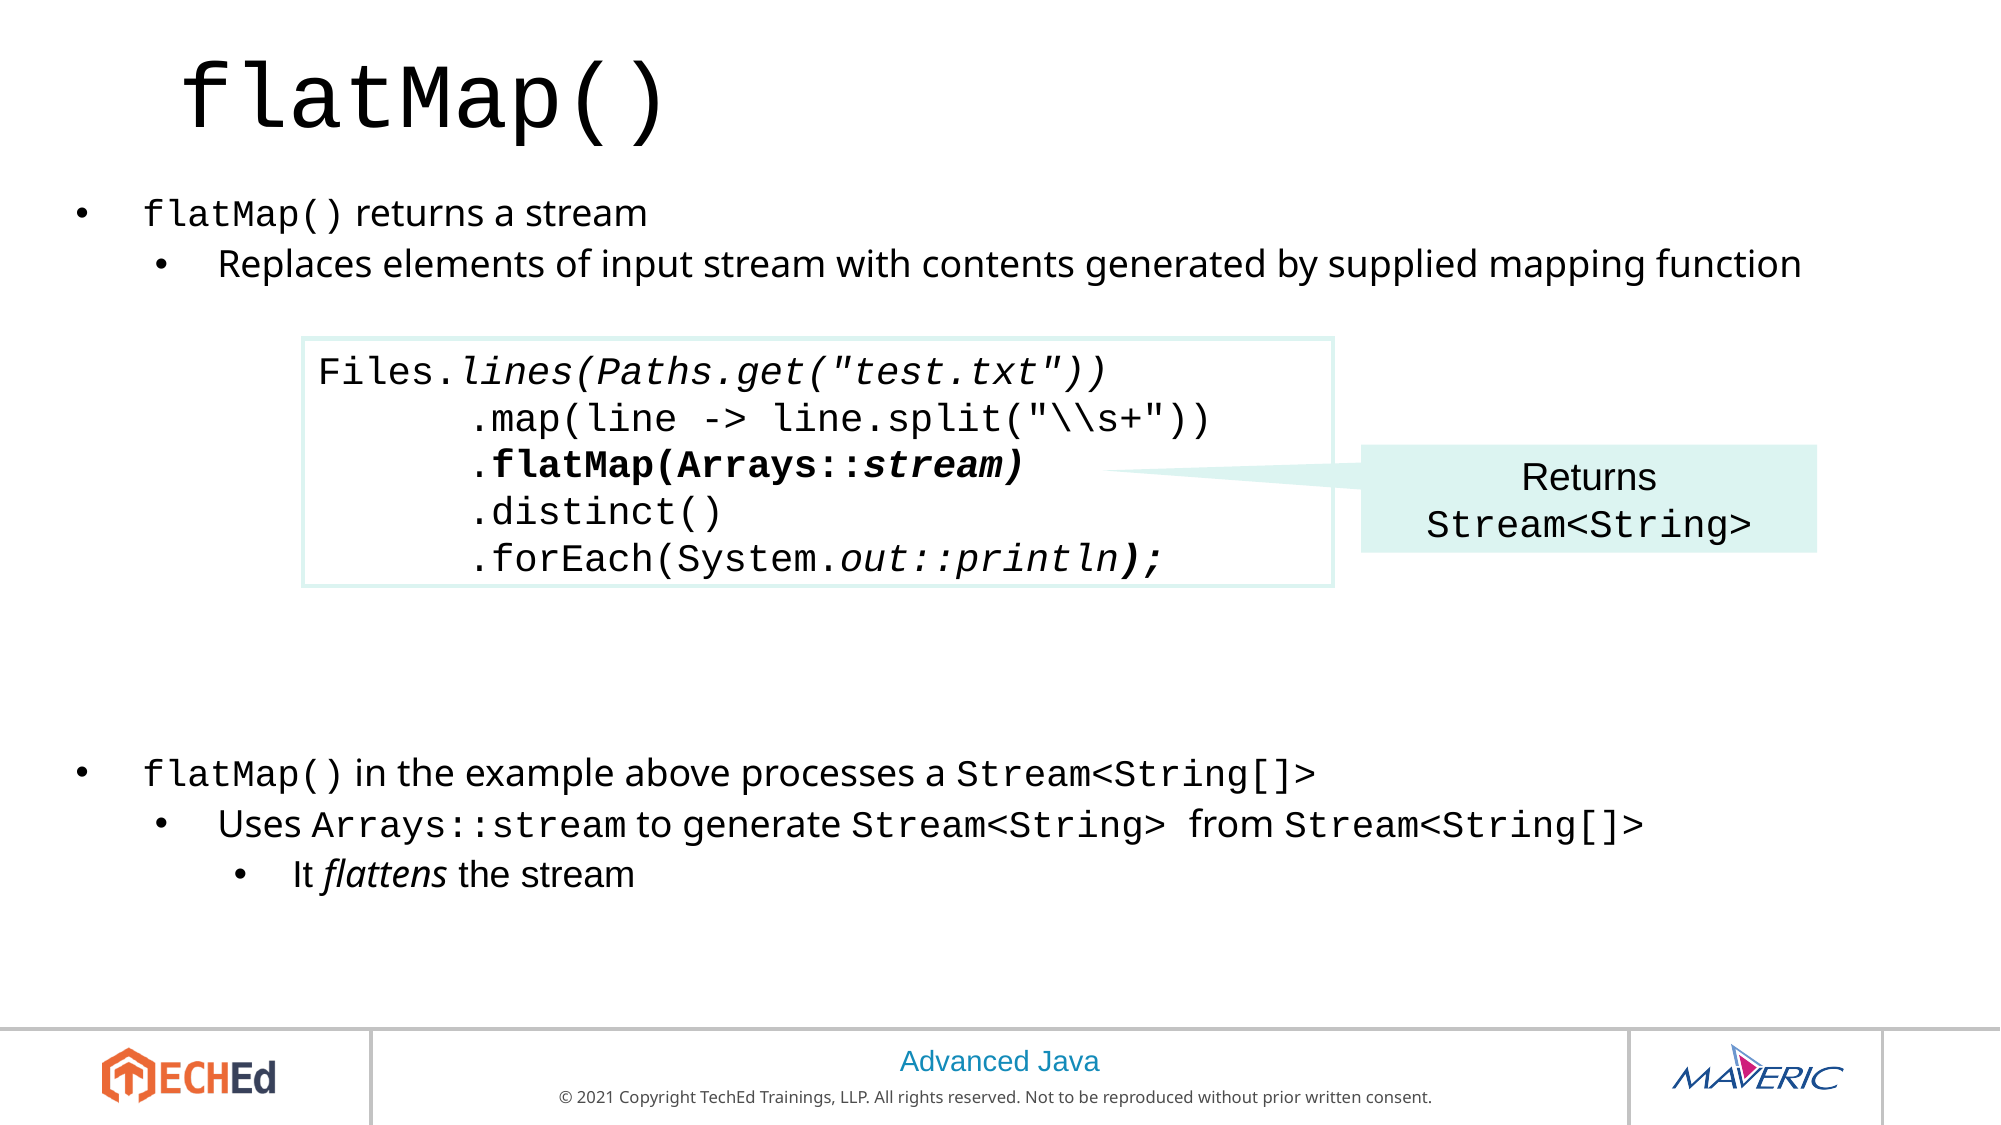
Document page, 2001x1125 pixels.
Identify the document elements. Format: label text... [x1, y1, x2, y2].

text_box Files.lines(Paths.get("test.txt")) .map(line -> line.split("\\s+")) .flatMap(Arrays::stream) .distinct() .forEach(System.out::println); [303, 338, 1333, 587]
picture [102, 1047, 276, 1110]
list flatMap() returns a stream Replaces elements of input stream with contents generated by supplied mapping function flatMap() in the example above processes a Stream<String[]> Uses Arrays::stream to generate Stream<String> from Stream<String[]> It flattens the stream [52, 186, 1950, 1018]
title flatMap() [163, 29, 1836, 165]
text_box Returns Stream<String> [1102, 444, 1818, 553]
picture [1662, 1018, 1852, 1125]
